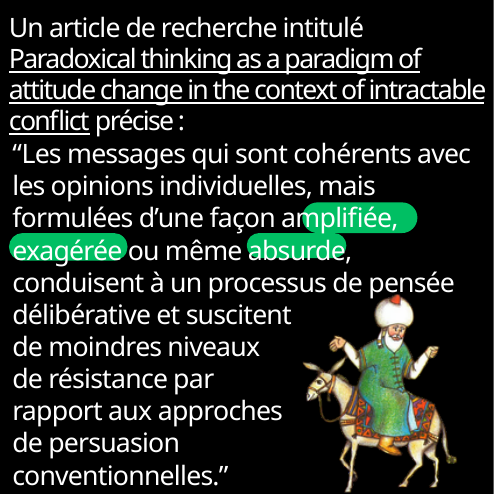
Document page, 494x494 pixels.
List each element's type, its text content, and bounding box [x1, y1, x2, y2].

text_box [302, 202, 418, 234]
text_box “Les messages qui sont cohérents avec les opinions individuelles, mais formulées d’une façon amplifiée, exagérée ou même absurde, conduisent à un processus de pensée délibérative et suscitent de moindres niveaux de résistance par rapport aux approches de persuasion conventionnelles.” [12, 141, 485, 491]
text_box [302, 294, 458, 494]
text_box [8, 232, 128, 261]
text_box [8, 12, 485, 134]
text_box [246, 232, 347, 259]
